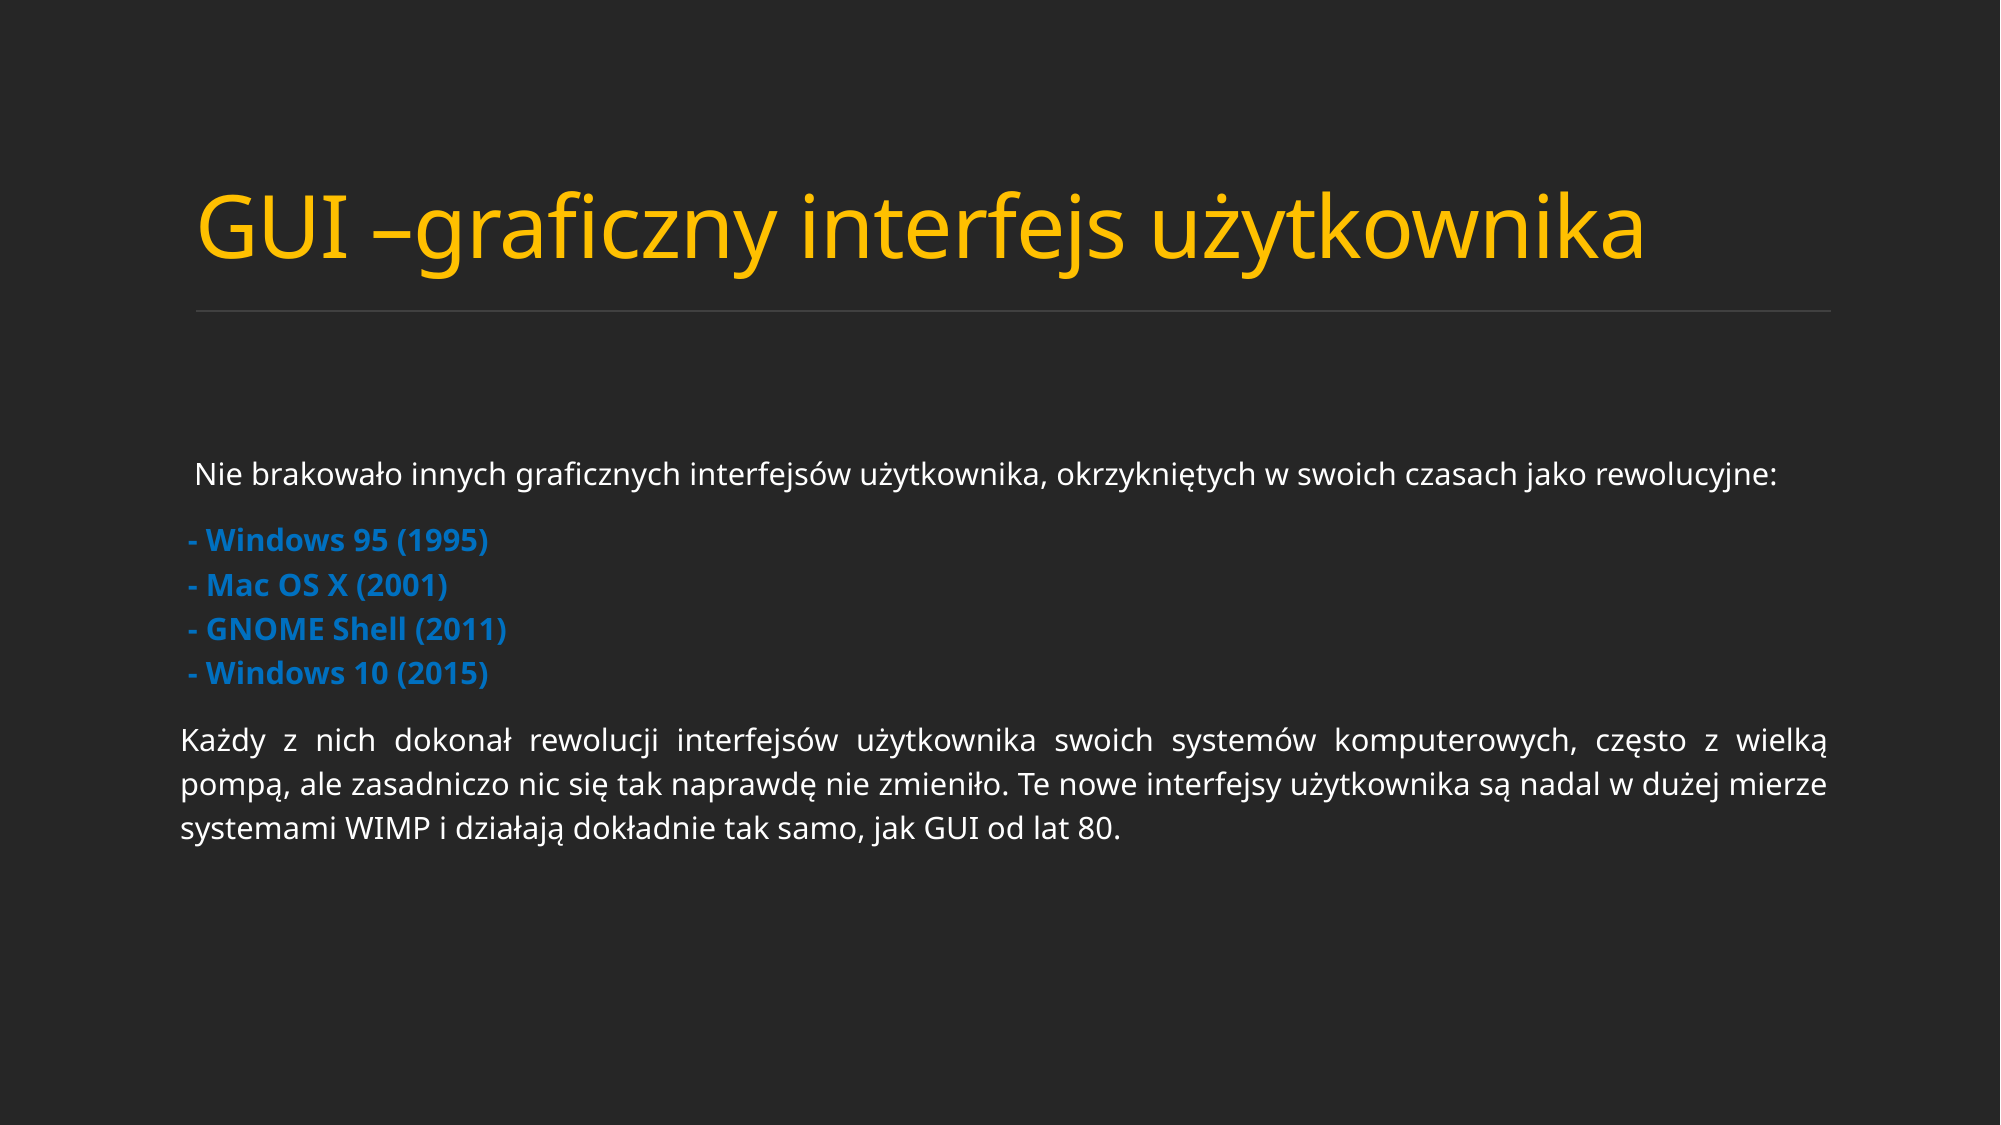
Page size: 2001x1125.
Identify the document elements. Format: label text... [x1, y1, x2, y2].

list Nie brakowało innych graficznych interfejsów użytkownika, okrzykniętych w swoich czasach jako rewolucyjne: - Windows 95 (1995) - Mac OS X (2001) - GNOME Shell (2011) - Windows 10 (2015) Każdy z nich dokonał rewolucji interfejsów użytkownika swoich systemów komputerowych, często z wielką pompą, ale zasadniczo nic się tak naprawdę nie zmieniło. Te nowe interfejsy użytkownika są nadal w dużej mierze systemami WIMP i działają dokładnie tak samo, jak GUI od lat 80. [180, 440, 1830, 861]
title GUI –graficzny interfejs użytkownika [180, 47, 1830, 285]
